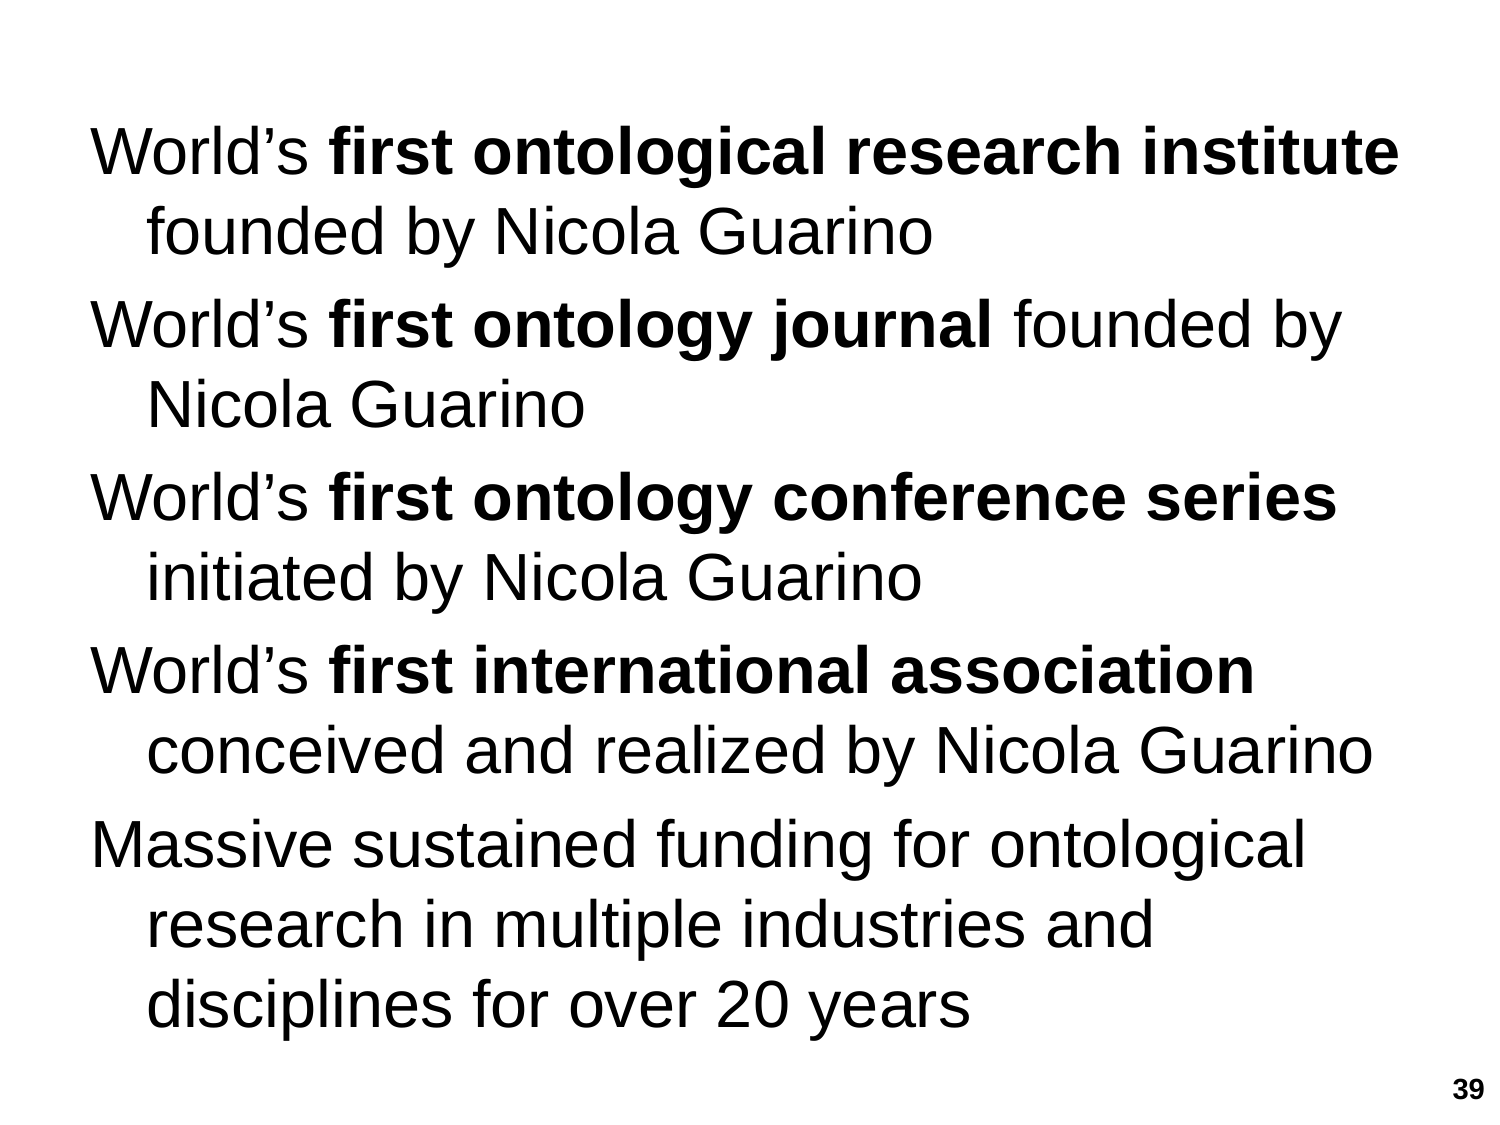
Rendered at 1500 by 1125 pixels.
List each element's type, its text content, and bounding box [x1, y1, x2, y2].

slide_number 39 [1149, 1062, 1500, 1125]
list World’s first ontological research institute founded by Nicola Guarino World’s first ontology journal founded by Nicola Guarino World’s first ontology conference series initiated by Nicola Guarino World’s first international association conceived and realized by Nicola Guarino Massive sustained funding for ontological research in multiple industries and disciplines for over 20 years [75, 99, 1463, 1005]
